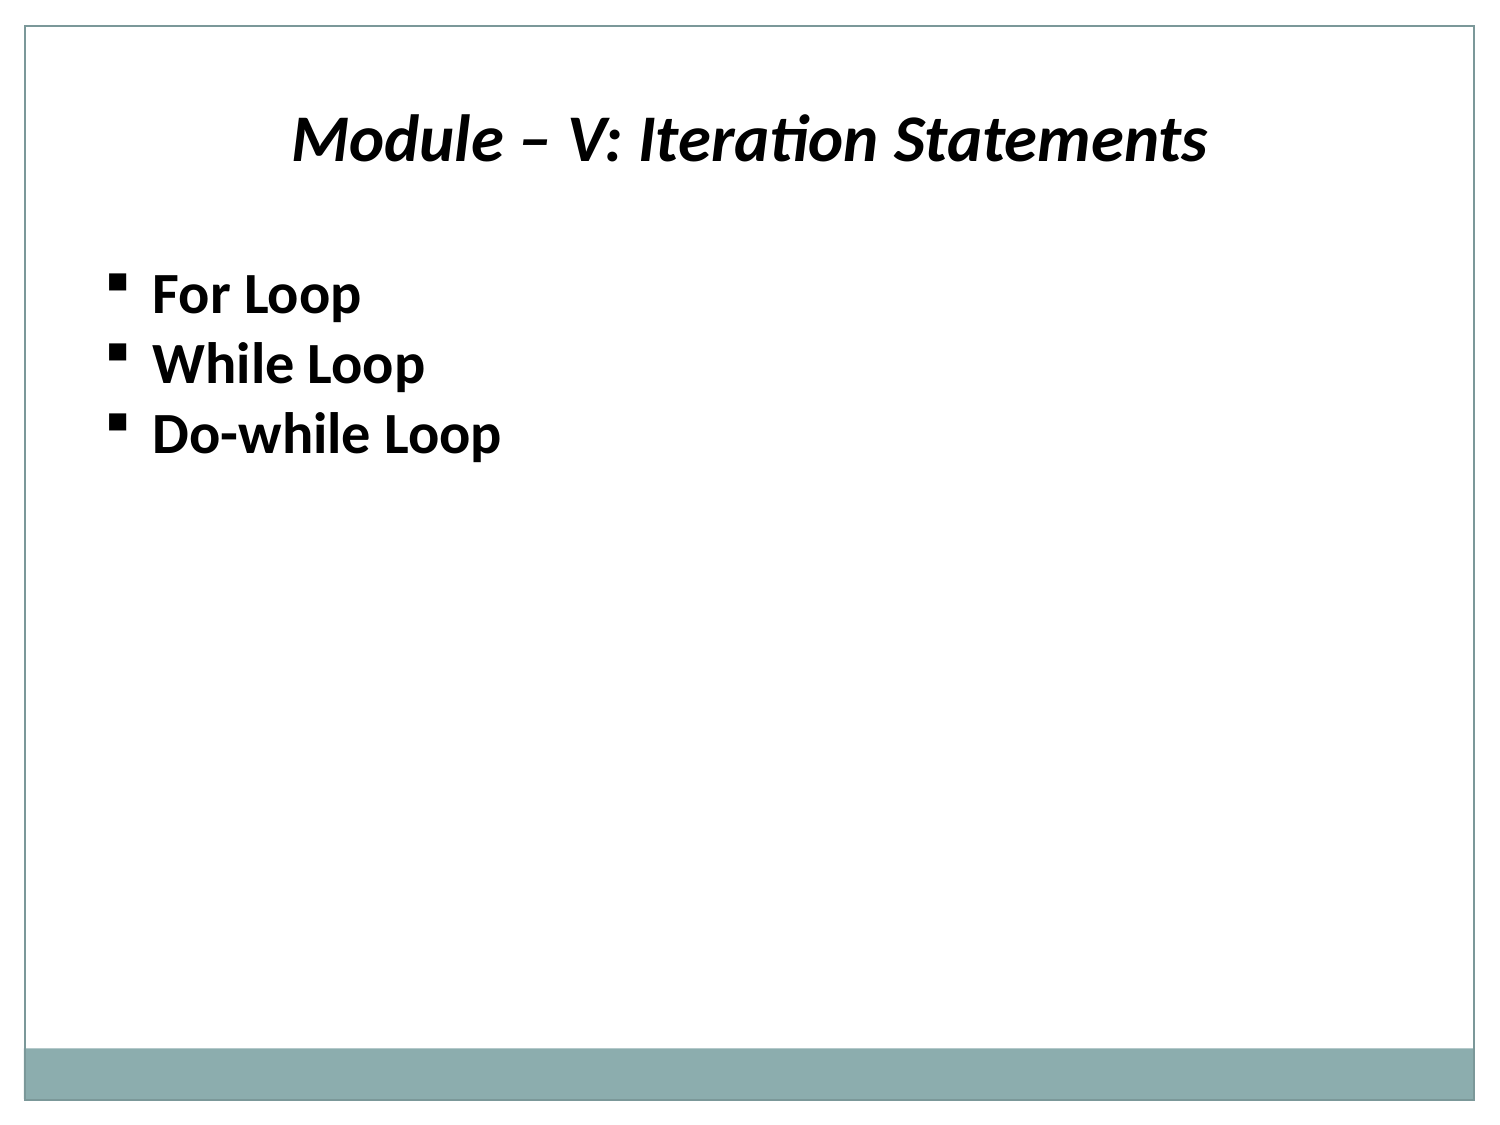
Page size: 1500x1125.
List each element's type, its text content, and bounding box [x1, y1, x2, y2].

text_box Module – V: Iteration Statements For Loop While Loop Do-while Loop [50, 87, 1450, 473]
